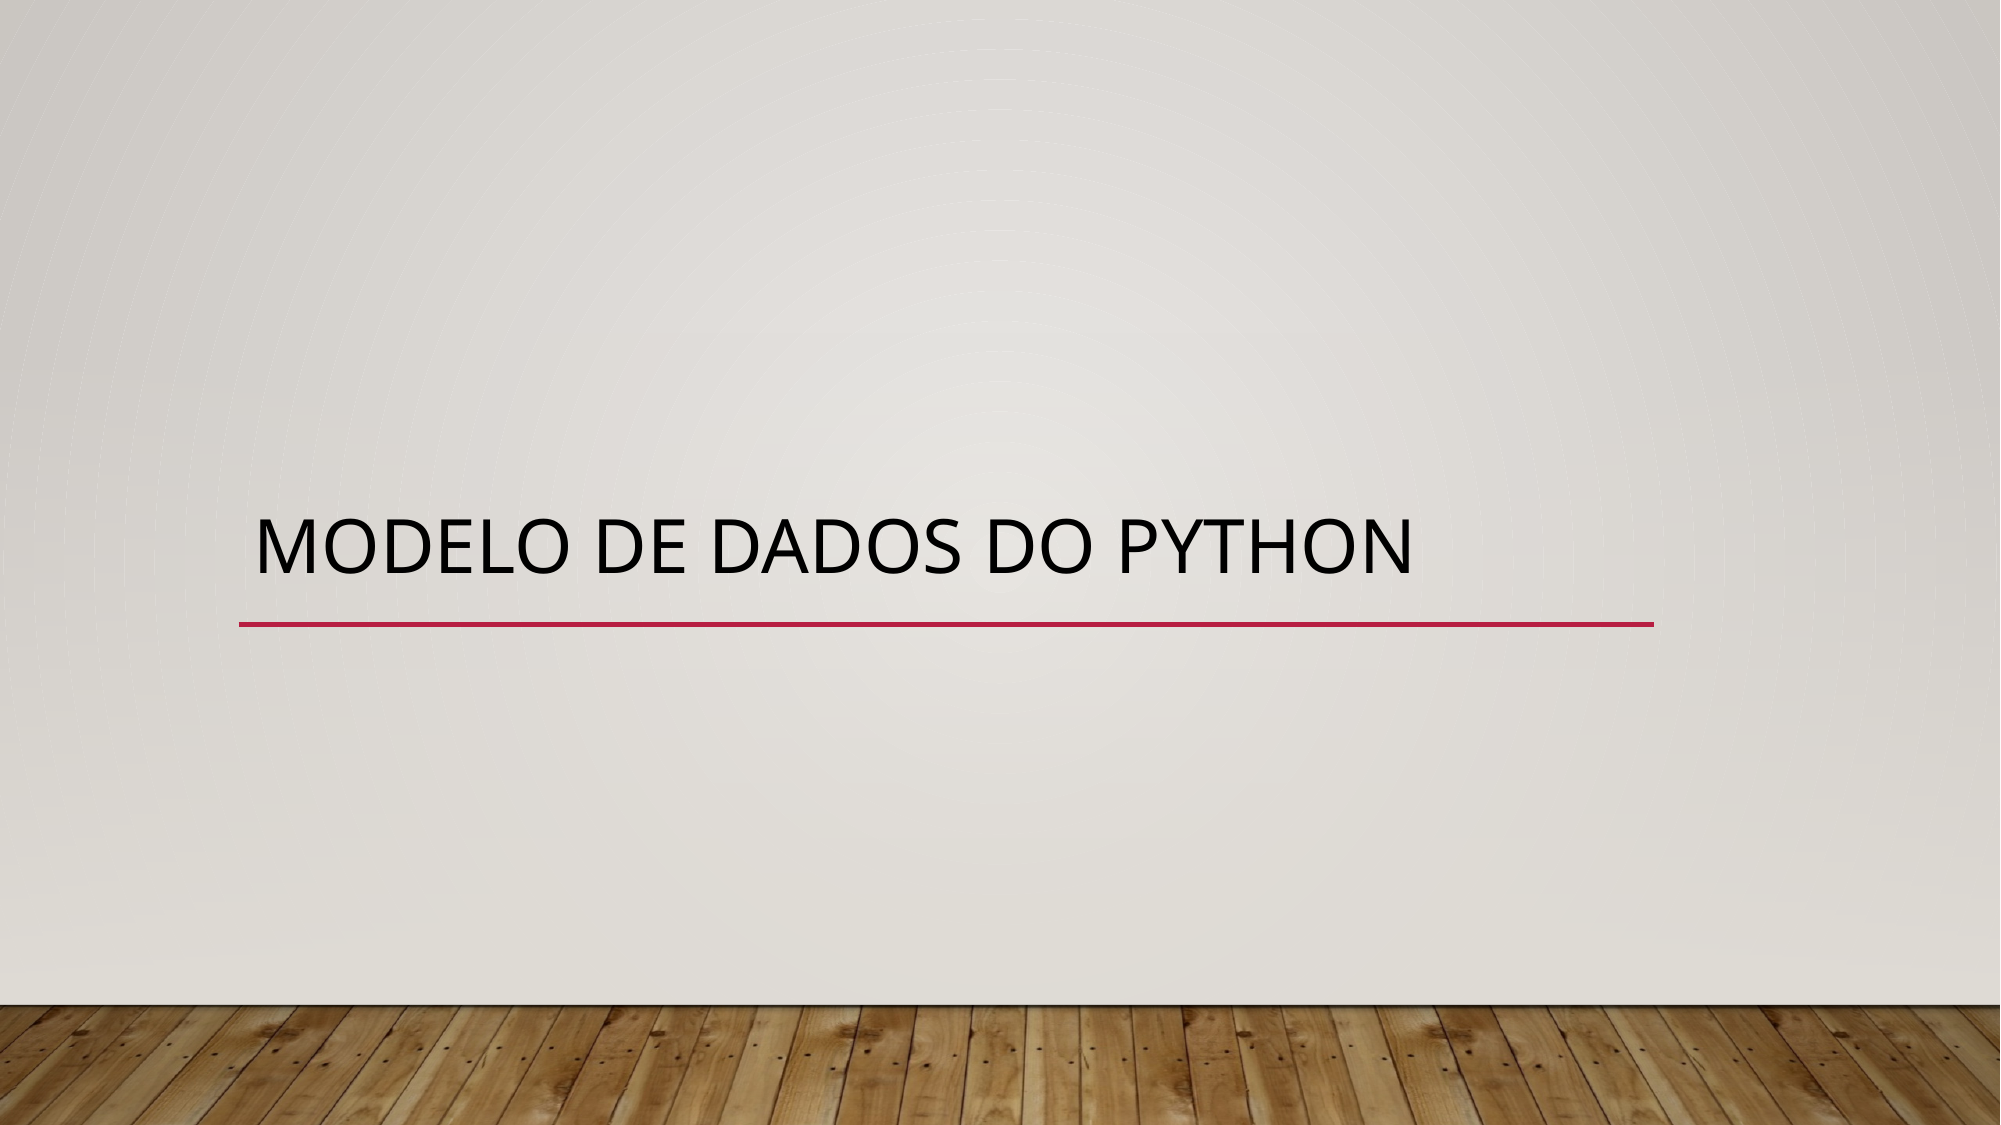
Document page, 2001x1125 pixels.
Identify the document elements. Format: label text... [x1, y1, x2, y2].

title Modelo de Dados do Python [238, 288, 1657, 598]
picture [0, 1005, 2000, 1125]
